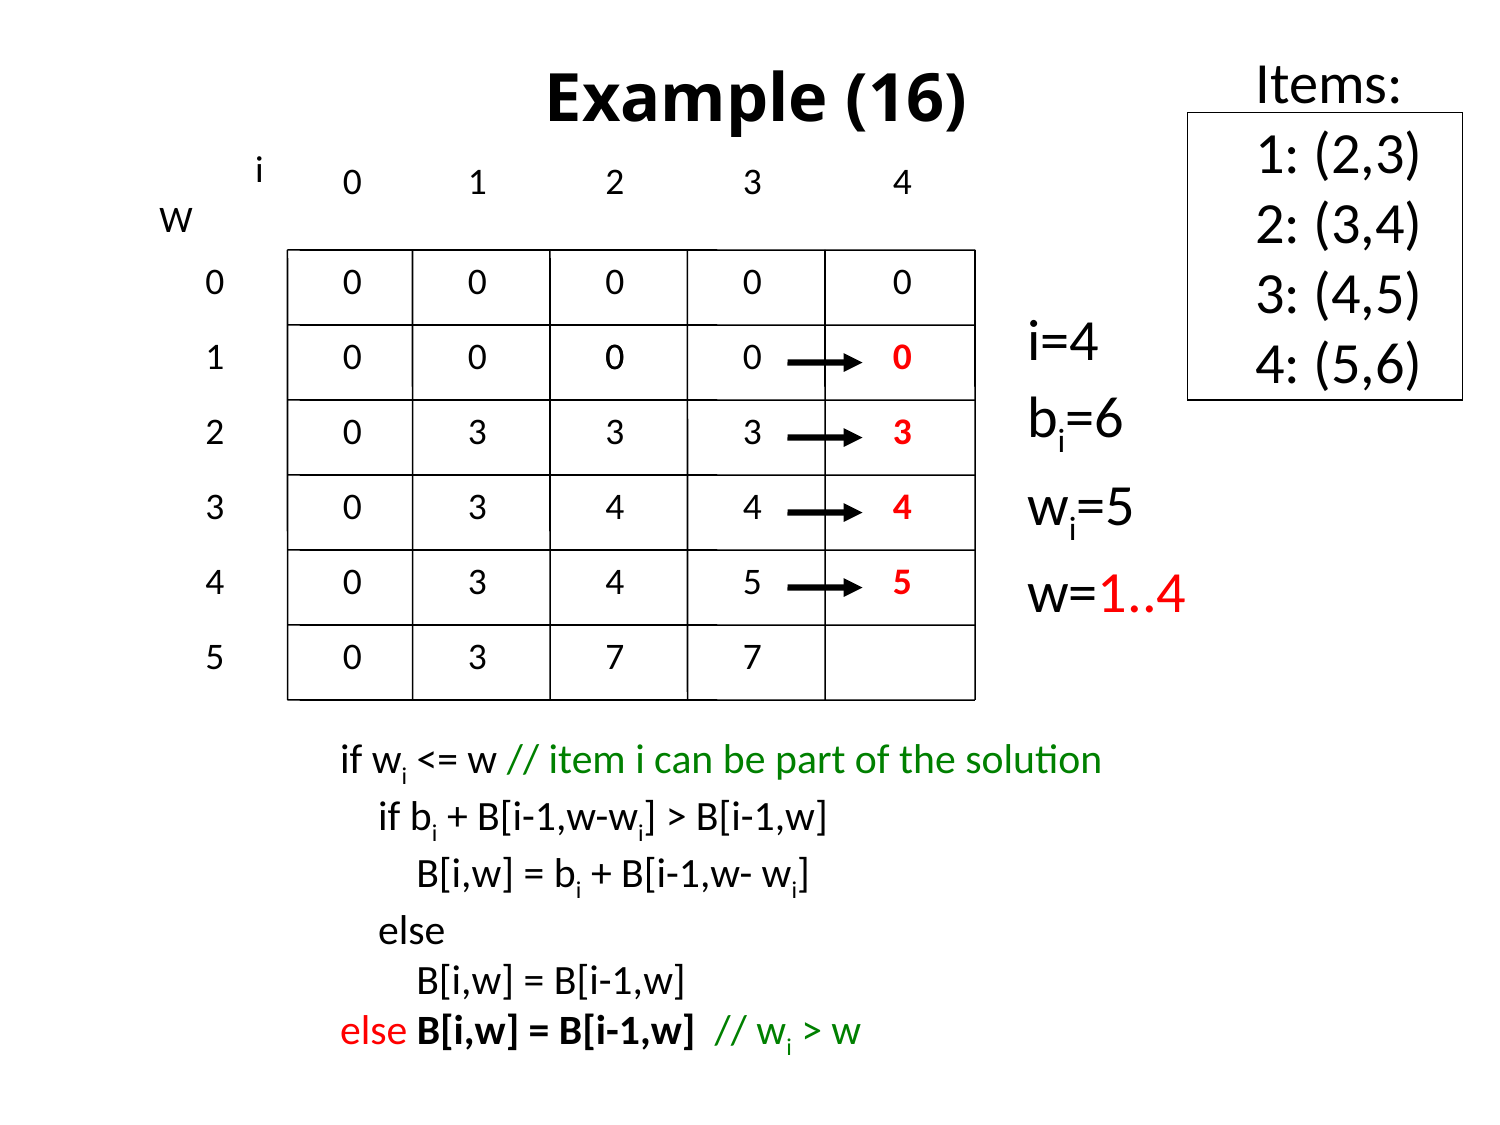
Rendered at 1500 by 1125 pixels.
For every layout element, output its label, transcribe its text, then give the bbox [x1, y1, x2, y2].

text_box if wi <= w // item i can be part of the solution if bi + B[i-1,w-wi] > B[i-1,w] B[i,w] = bi + B[i-1,w- wi] else B[i,w] = B[i-1,w] else B[i,w] = B[i-1,w] // wi > w [287, 724, 1425, 1068]
text_box 3 [728, 399, 777, 460]
text_box 0 [590, 324, 640, 385]
text_box 4 [878, 474, 927, 535]
text_box 3 [453, 549, 502, 610]
text_box 4 [590, 474, 640, 535]
title Example (16) [350, 50, 1163, 150]
text_box 0 [453, 249, 502, 310]
text_box 3 [190, 474, 240, 535]
text_box [787, 431, 863, 444]
text_box W [144, 187, 208, 248]
text_box 1 [190, 324, 240, 385]
text_box Items: 1: (2,3) 2: (3,4) 3: (4,5) 4: (5,6) [1240, 37, 1451, 112]
text_box 3 [453, 624, 502, 685]
text_box [787, 581, 863, 594]
text_box 0 [728, 249, 777, 310]
text_box 0 [728, 324, 777, 385]
text_box i [240, 137, 279, 198]
text_box 0 [453, 324, 502, 385]
text_box 0 [328, 149, 377, 210]
text_box 0 [590, 249, 640, 310]
text_box 0 [878, 249, 927, 310]
text_box 4 [728, 474, 777, 535]
text_box 5 [878, 549, 927, 610]
text_box 3 [590, 399, 640, 460]
text_box 3 [878, 399, 927, 460]
text_box [787, 506, 863, 519]
text_box 5 [728, 549, 777, 610]
text_box 4 [590, 549, 640, 610]
text_box 7 [728, 624, 777, 685]
text_box 1 [453, 149, 502, 210]
text_box 3 [453, 474, 502, 535]
text_box 5 [190, 624, 240, 685]
text_box [787, 356, 863, 369]
text_box 0 [328, 324, 377, 385]
text_box 0 [328, 399, 377, 460]
text_box 3 [453, 399, 502, 460]
text_box 0 [878, 324, 927, 385]
text_box 0 [190, 249, 240, 310]
text_box 4 [190, 549, 240, 610]
text_box 0 [328, 624, 377, 685]
text_box 2 [590, 149, 640, 210]
text_box 7 [590, 624, 640, 685]
text_box 0 [328, 249, 377, 310]
text_box 2 [190, 399, 240, 460]
text_box 0 [328, 474, 377, 535]
text_box [1187, 112, 1463, 400]
text_box 4 [878, 149, 927, 210]
text_box 3 [728, 149, 777, 210]
text_box 0 [328, 549, 377, 610]
text_box i=4 bi=6 wi=5 w=1..4 [1012, 287, 1250, 632]
